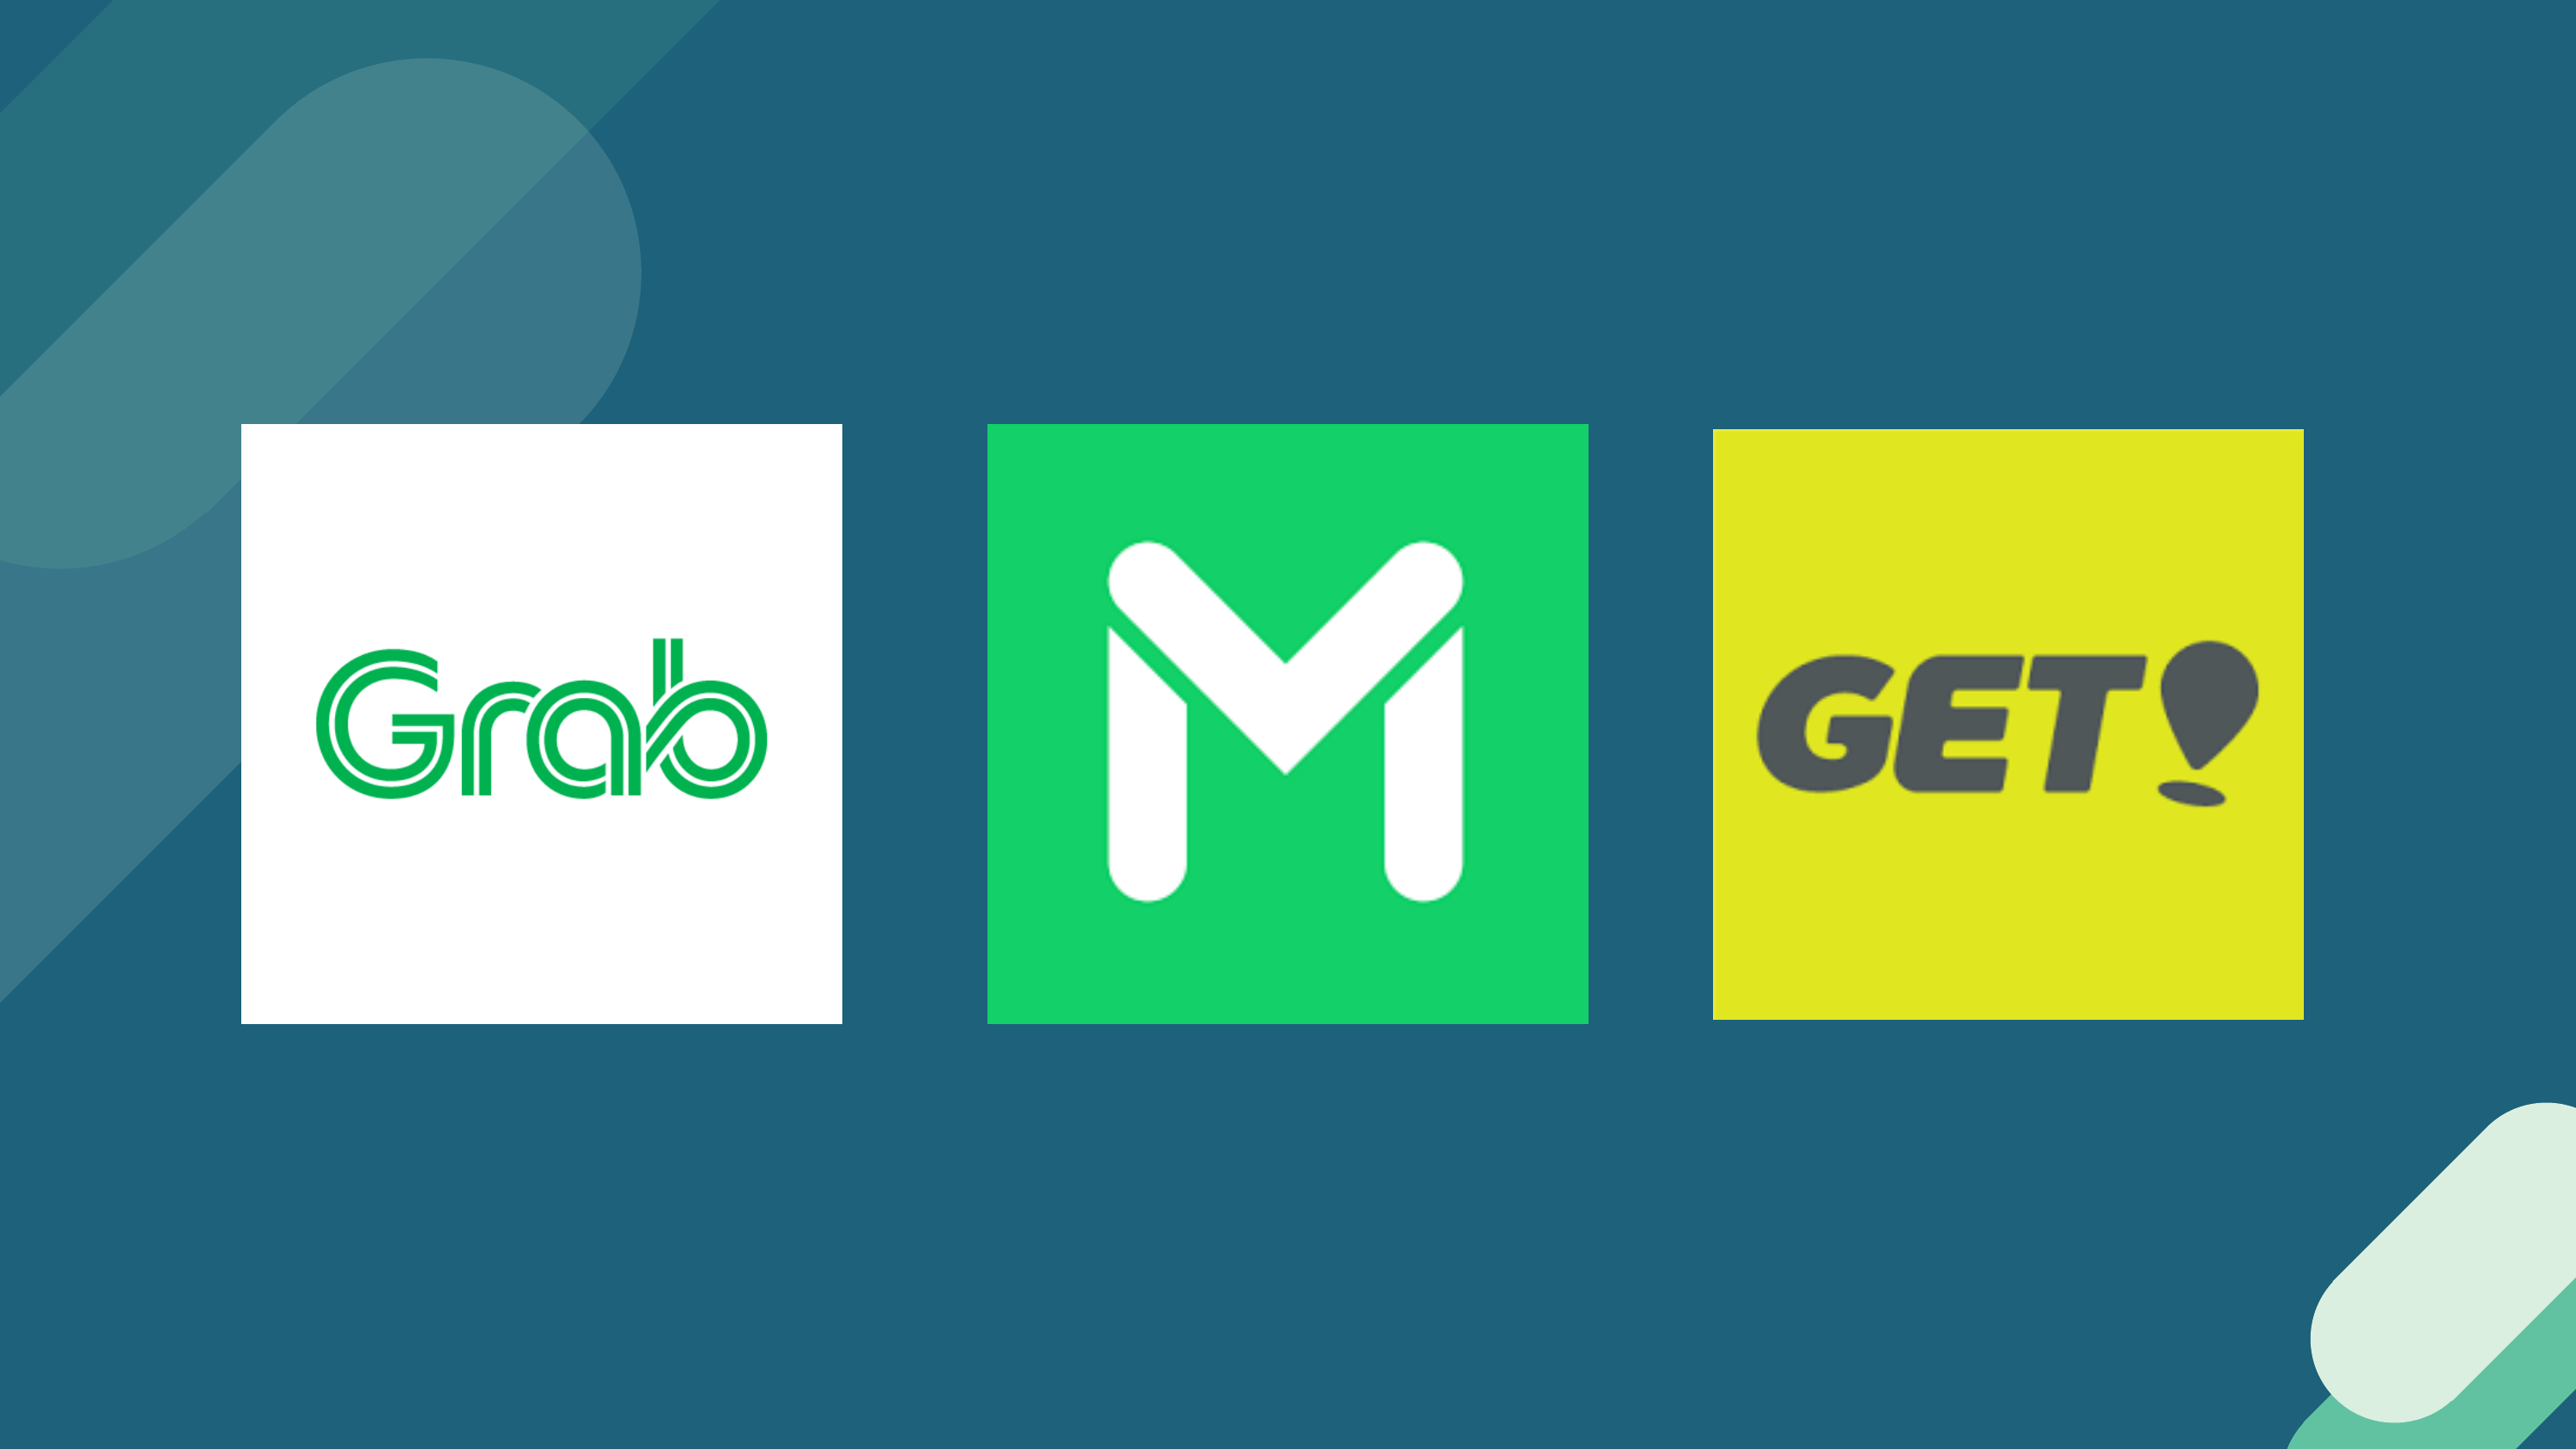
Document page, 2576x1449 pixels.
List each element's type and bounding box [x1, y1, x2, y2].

text_box [2232, 1018, 2576, 1449]
picture [987, 424, 1589, 1025]
picture [241, 424, 842, 1025]
picture [1713, 429, 2304, 1020]
text_box [0, 0, 974, 1264]
